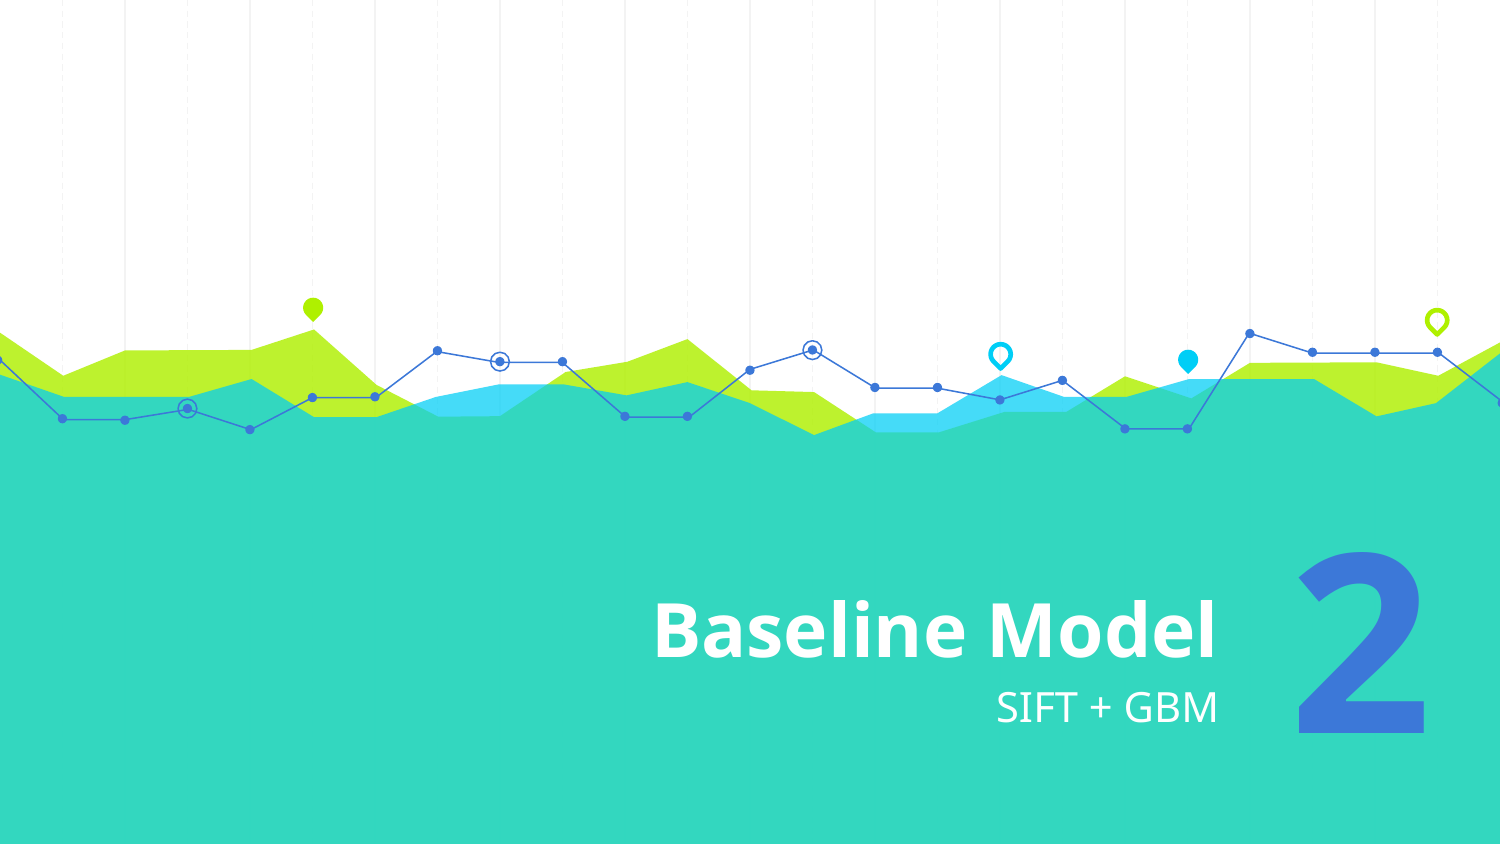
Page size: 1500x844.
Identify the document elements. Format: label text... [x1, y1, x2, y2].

subtitle SIFT + GBM [378, 665, 1216, 795]
title Baseline Model [378, 497, 1235, 665]
text_box 2 [1216, 600, 1500, 799]
